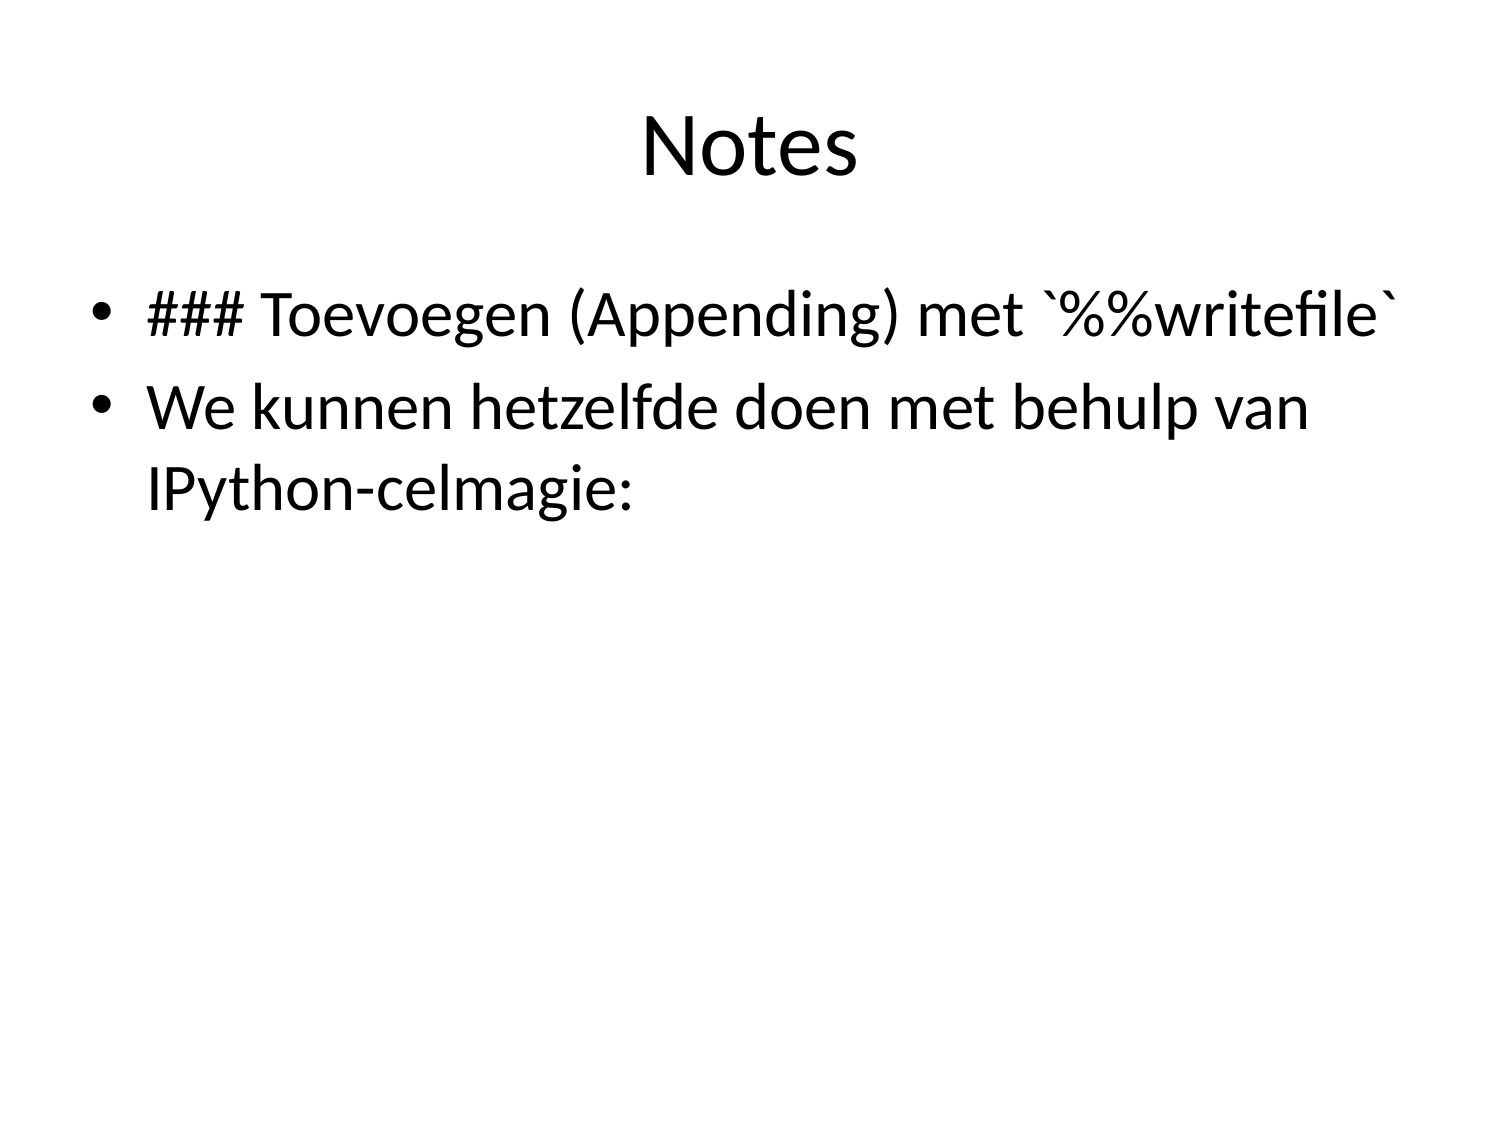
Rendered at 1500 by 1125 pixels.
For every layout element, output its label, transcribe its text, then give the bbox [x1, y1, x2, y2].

list ### Toevoegen (Appending) met `%%writefile` We kunnen hetzelfde doen met behulp van IPython-celmagie: [75, 262, 1425, 1005]
title Notes [75, 45, 1425, 233]
